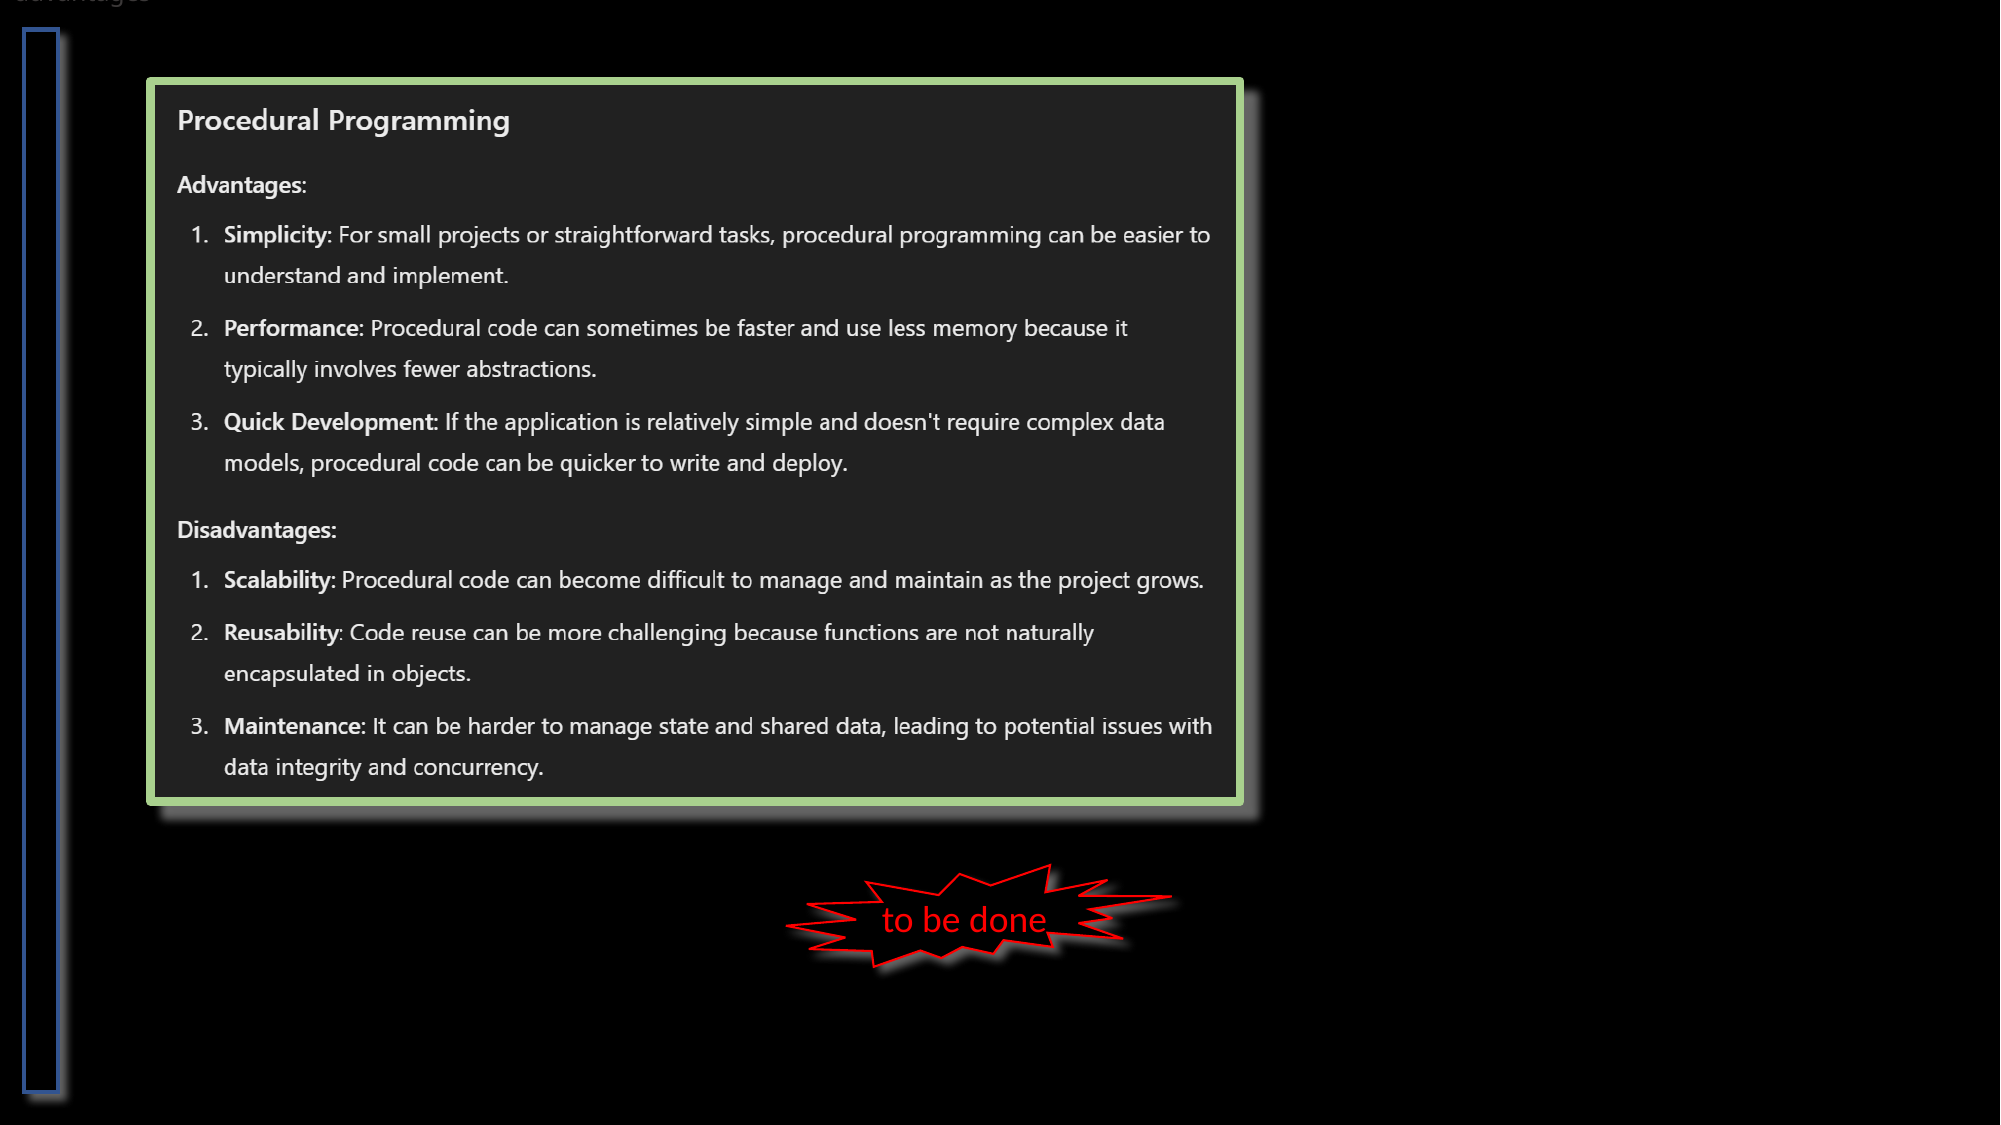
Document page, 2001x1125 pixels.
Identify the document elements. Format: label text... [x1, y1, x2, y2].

title 2. advantages [0, 0, 169, 149]
text_box [23, 28, 59, 1093]
text_box to be done [785, 865, 1172, 967]
picture [154, 84, 1236, 798]
